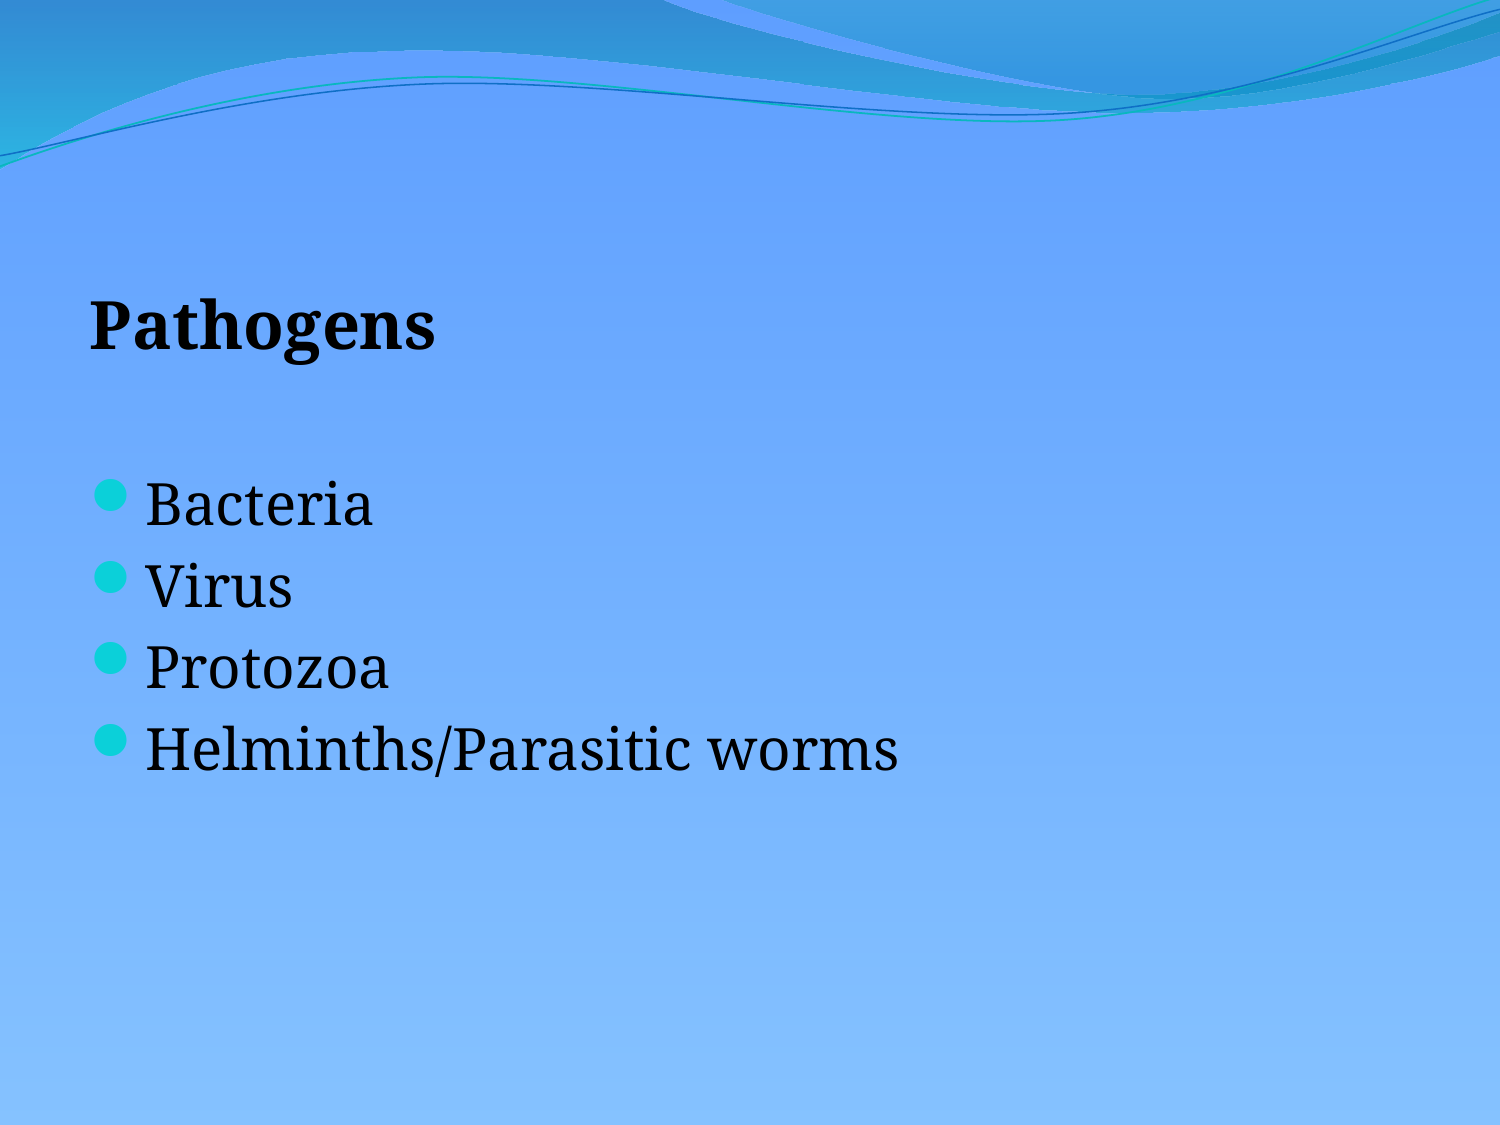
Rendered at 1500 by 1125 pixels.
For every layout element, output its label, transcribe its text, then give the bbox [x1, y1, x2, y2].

list Pathogens Bacteria Virus Protozoa Helminths/Parasitic worms [75, 275, 1425, 1038]
